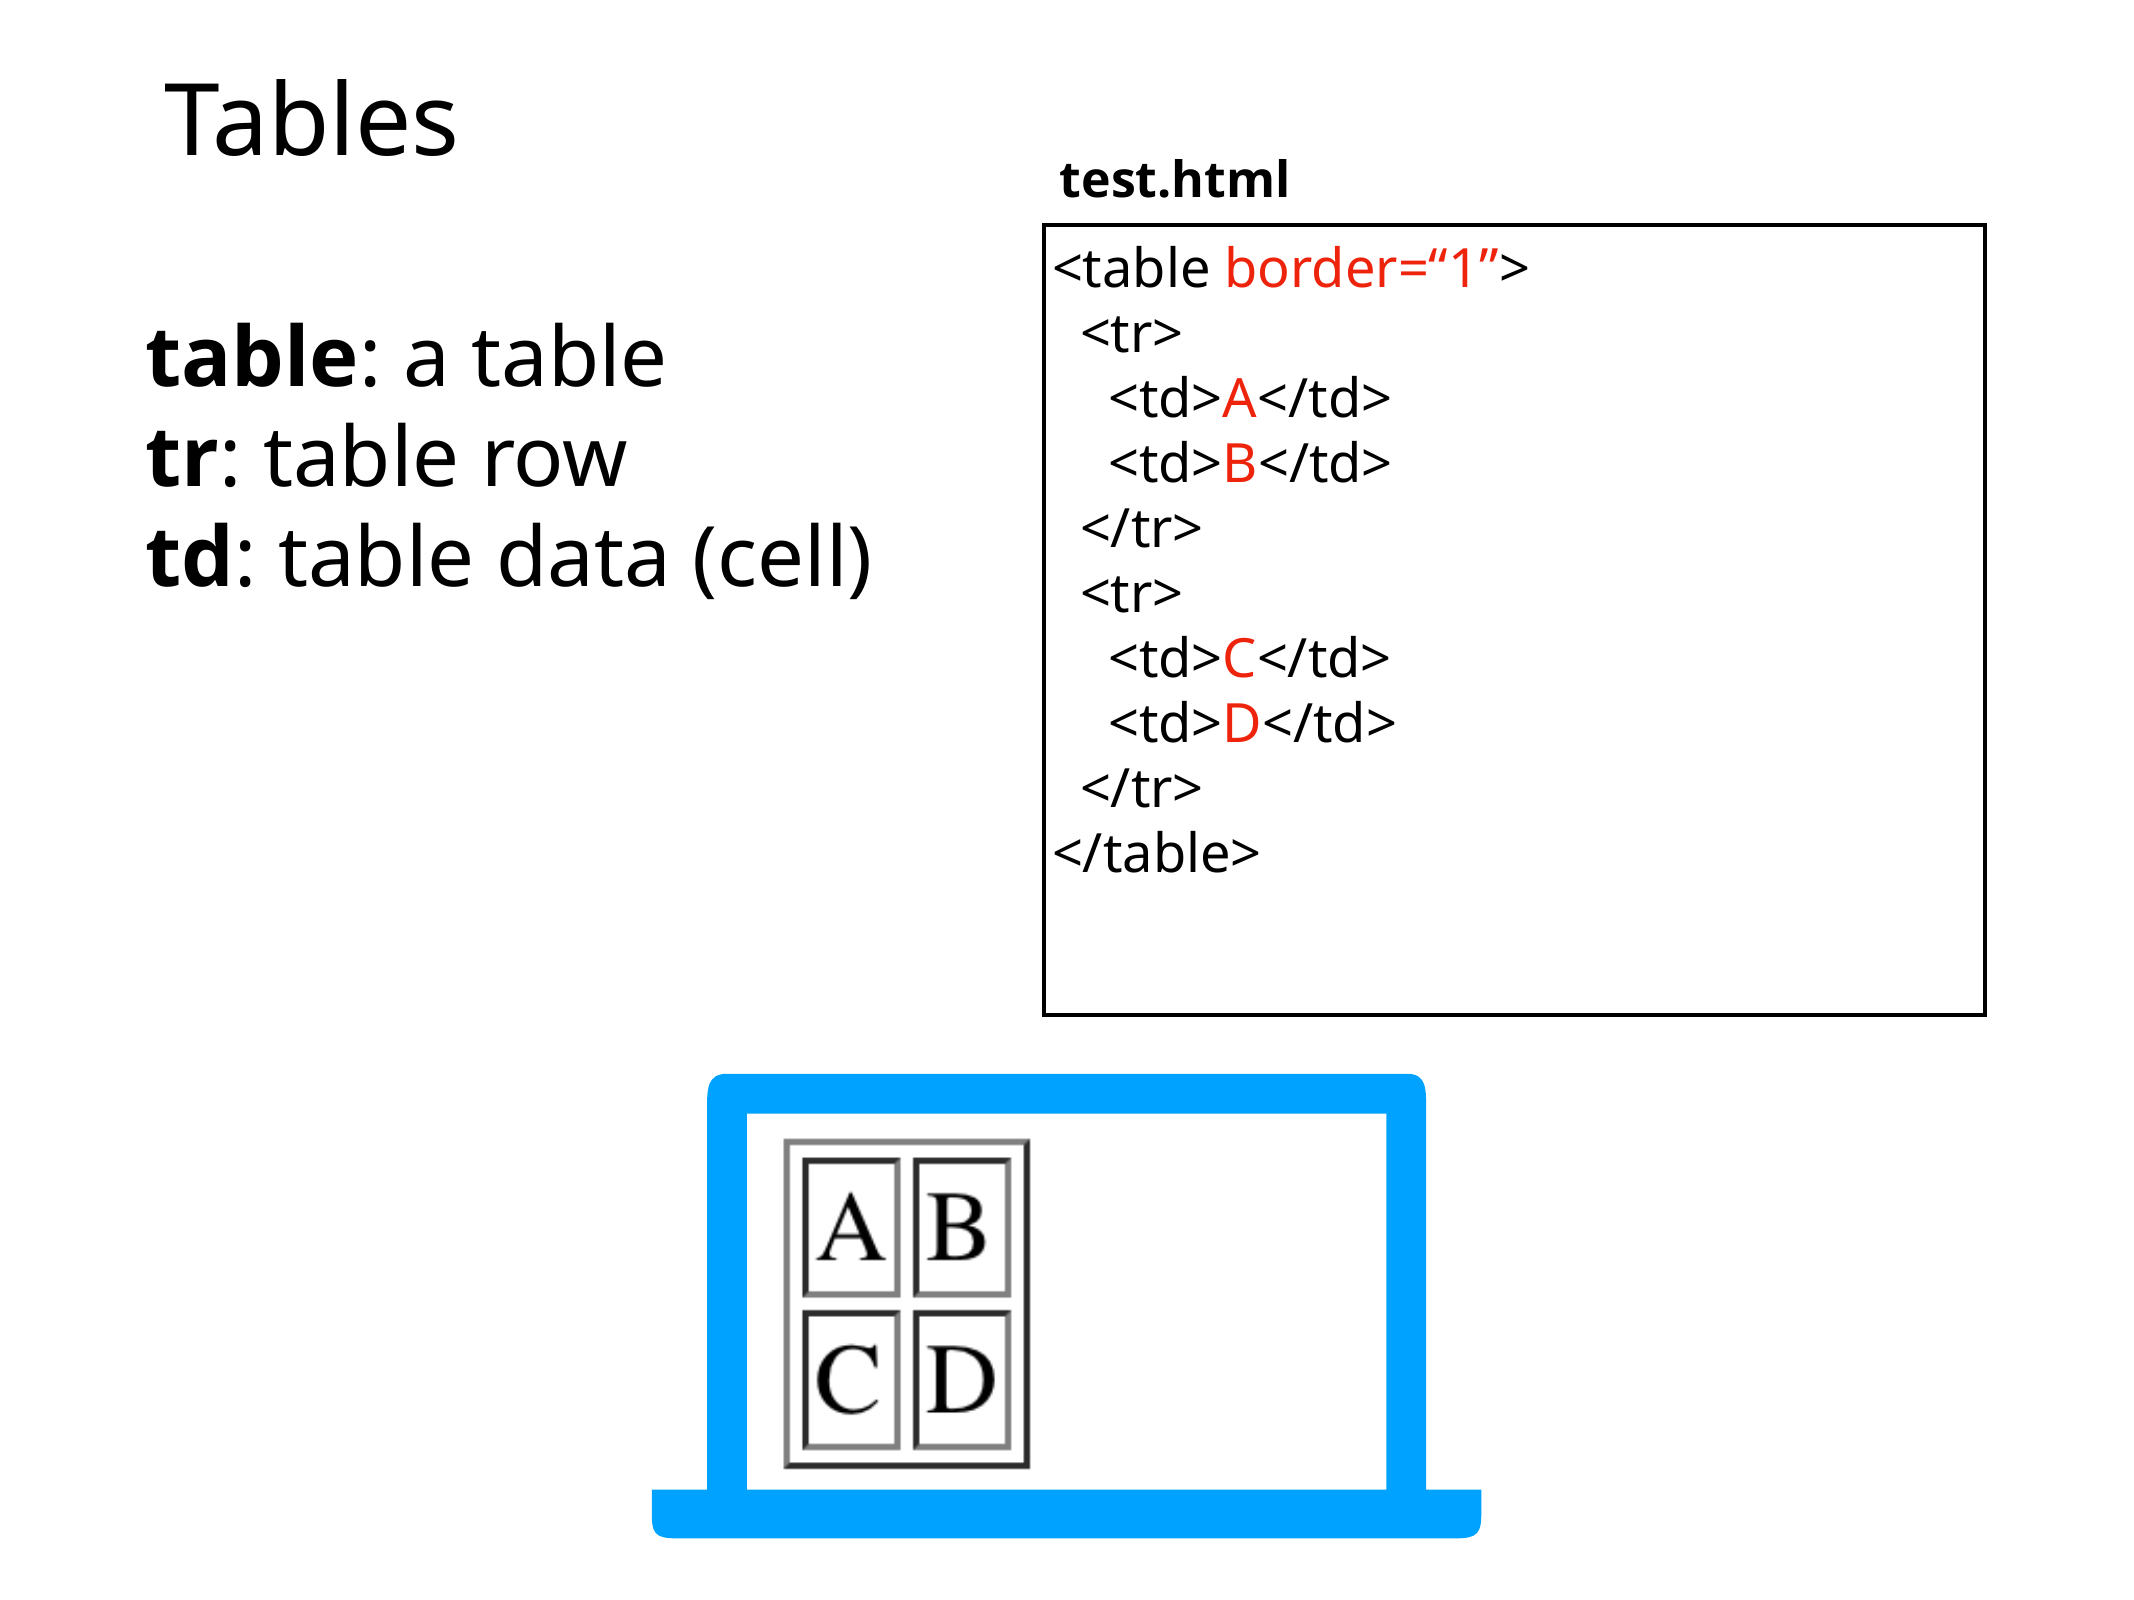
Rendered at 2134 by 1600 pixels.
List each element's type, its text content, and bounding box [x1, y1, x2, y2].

title Tables [155, 41, 1978, 191]
text_box <table border=“1”> <tr> <td>A</td> <td>B</td> </tr> <tr> <td>C</td> <td>D</td> </tr> </table> [1043, 225, 1985, 1015]
text_box [651, 1073, 1482, 1539]
text_box table: a table tr: table row td: table data (cell) [136, 295, 882, 612]
picture [779, 1130, 1041, 1482]
text_box test.html [1051, 139, 1300, 216]
